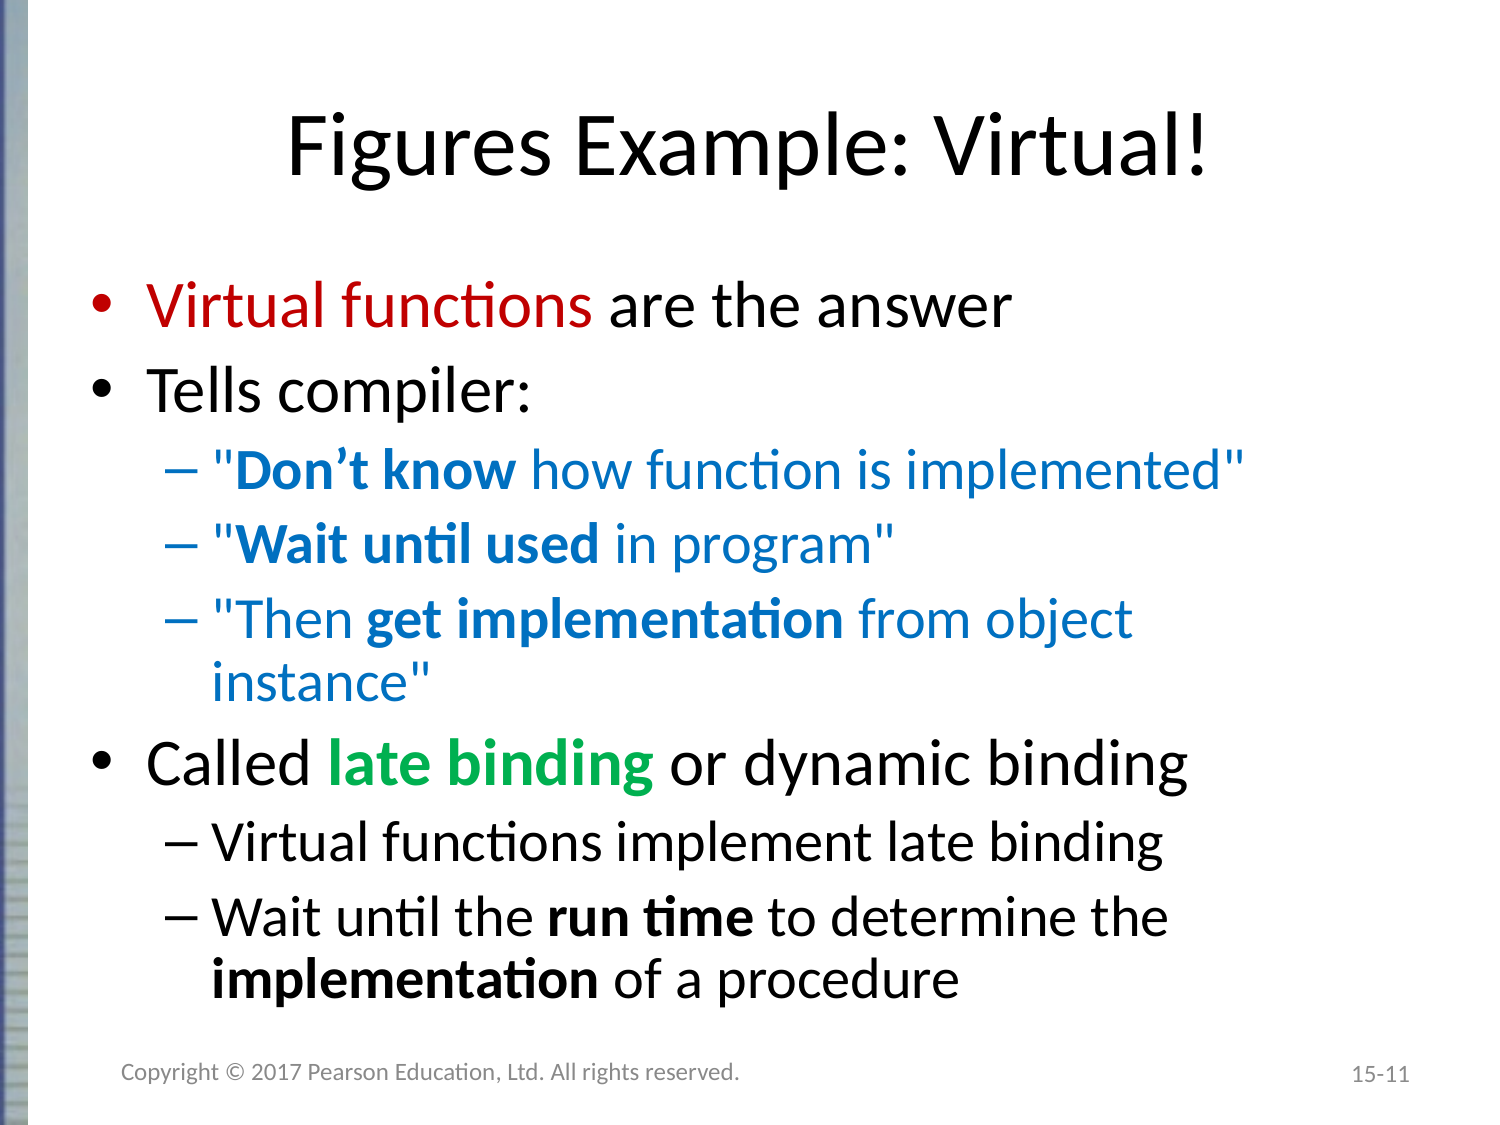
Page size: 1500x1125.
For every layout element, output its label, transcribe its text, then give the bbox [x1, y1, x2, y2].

picture [0, 0, 28, 1125]
footer Copyright © 2017 Pearson Education, Ltd. All rights reserved. [75, 1040, 788, 1100]
title Figures Example: Virtual! [75, 45, 1425, 233]
list Virtual functions are the answer Tells compiler: "Don’t know how function is implemented" "Wait until used in program" "Then get implementation from object instance" Called late binding or dynamic binding Virtual functions implement late binding Wait until the run time to determine the implementation of a procedure [75, 262, 1425, 1005]
slide_number 15-11 [1074, 1042, 1425, 1103]
